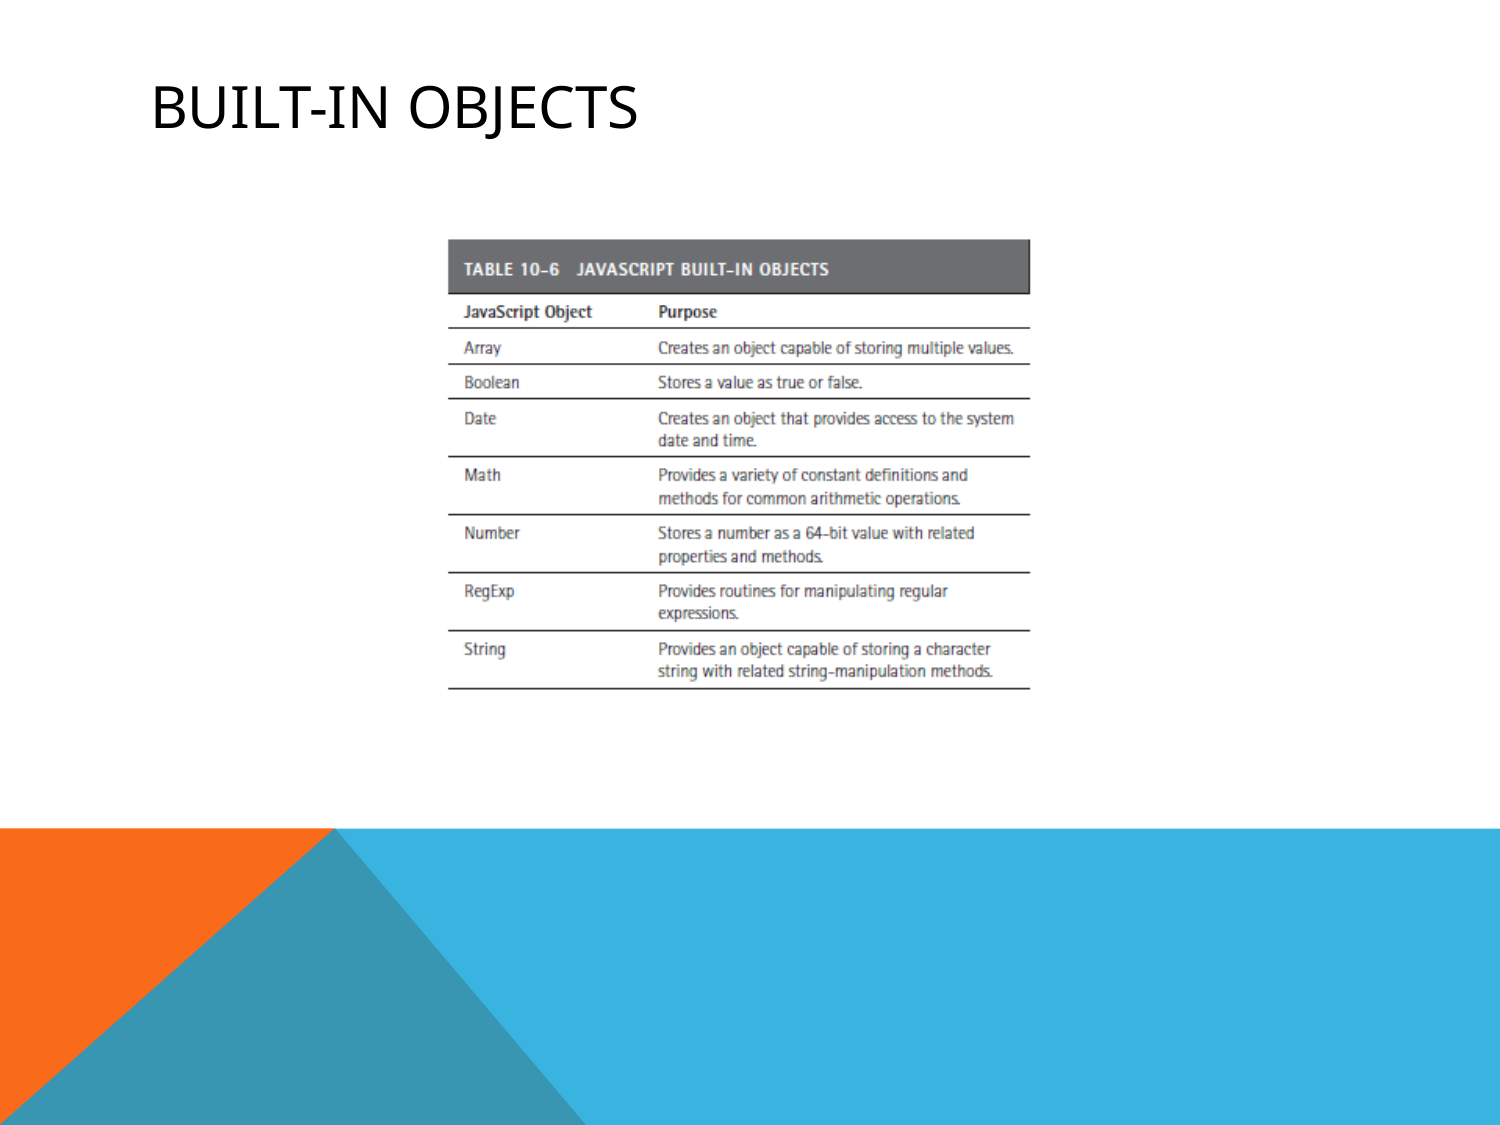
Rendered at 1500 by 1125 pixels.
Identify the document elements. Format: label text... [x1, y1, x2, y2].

picture [424, 224, 1046, 707]
title Built-in objects [135, 60, 1369, 150]
